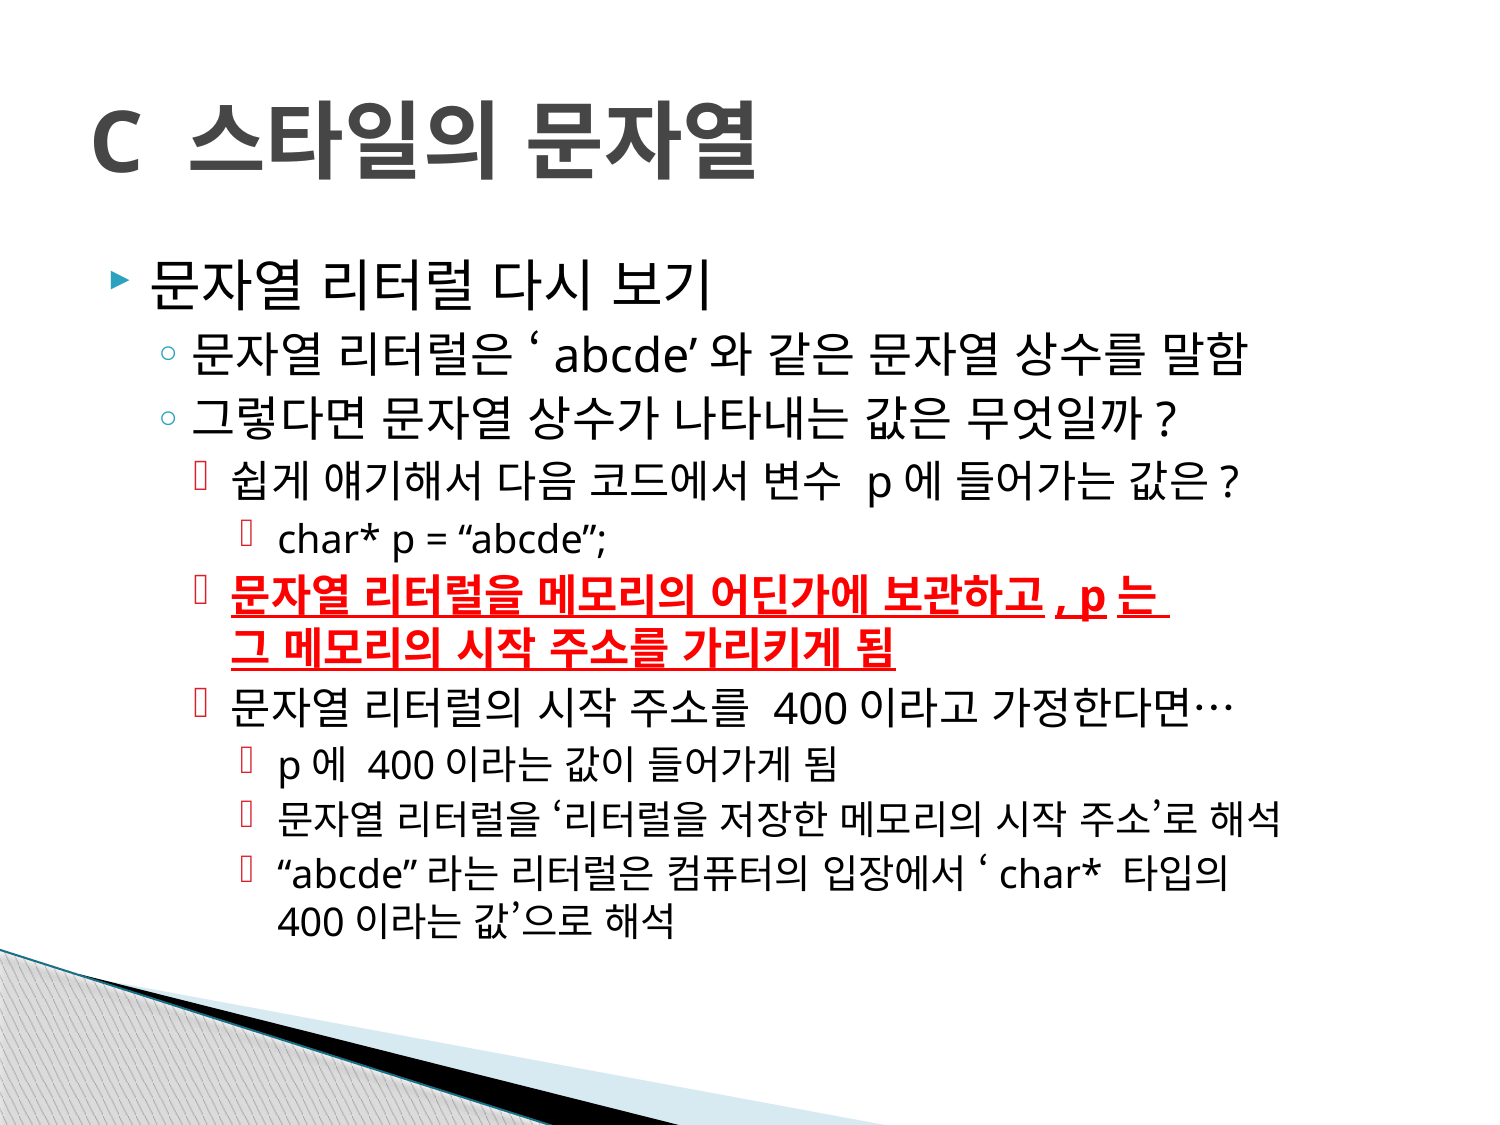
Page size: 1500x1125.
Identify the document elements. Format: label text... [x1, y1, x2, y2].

list 문자열 리터럴 다시 보기 문자열 리터럴은 ‘abcde’와 같은 문자열 상수를 말함 그렇다면 문자열 상수가 나타내는 값은 무엇일까? 쉽게 얘기해서 다음 코드에서 변수 p에 들어가는 값은? char* p = “abcde”; 문자열 리터럴을 메모리의 어딘가에 보관하고, p는 그 메모리의 시작 주소를 가리키게 됨 문자열 리터럴의 시작 주소를 400이라고 가정한다면… p에 400이라는 값이 들어가게 됨 문자열 리터럴을 ‘리터럴을 저장한 메모리의 시작 주소’로 해석 “abcde”라는 리터럴은 컴퓨터의 입장에서 ‘char* 타입의 400이라는 값’으로 해석 [75, 243, 1425, 986]
title C 스타일의 문자열 [75, 45, 1425, 233]
